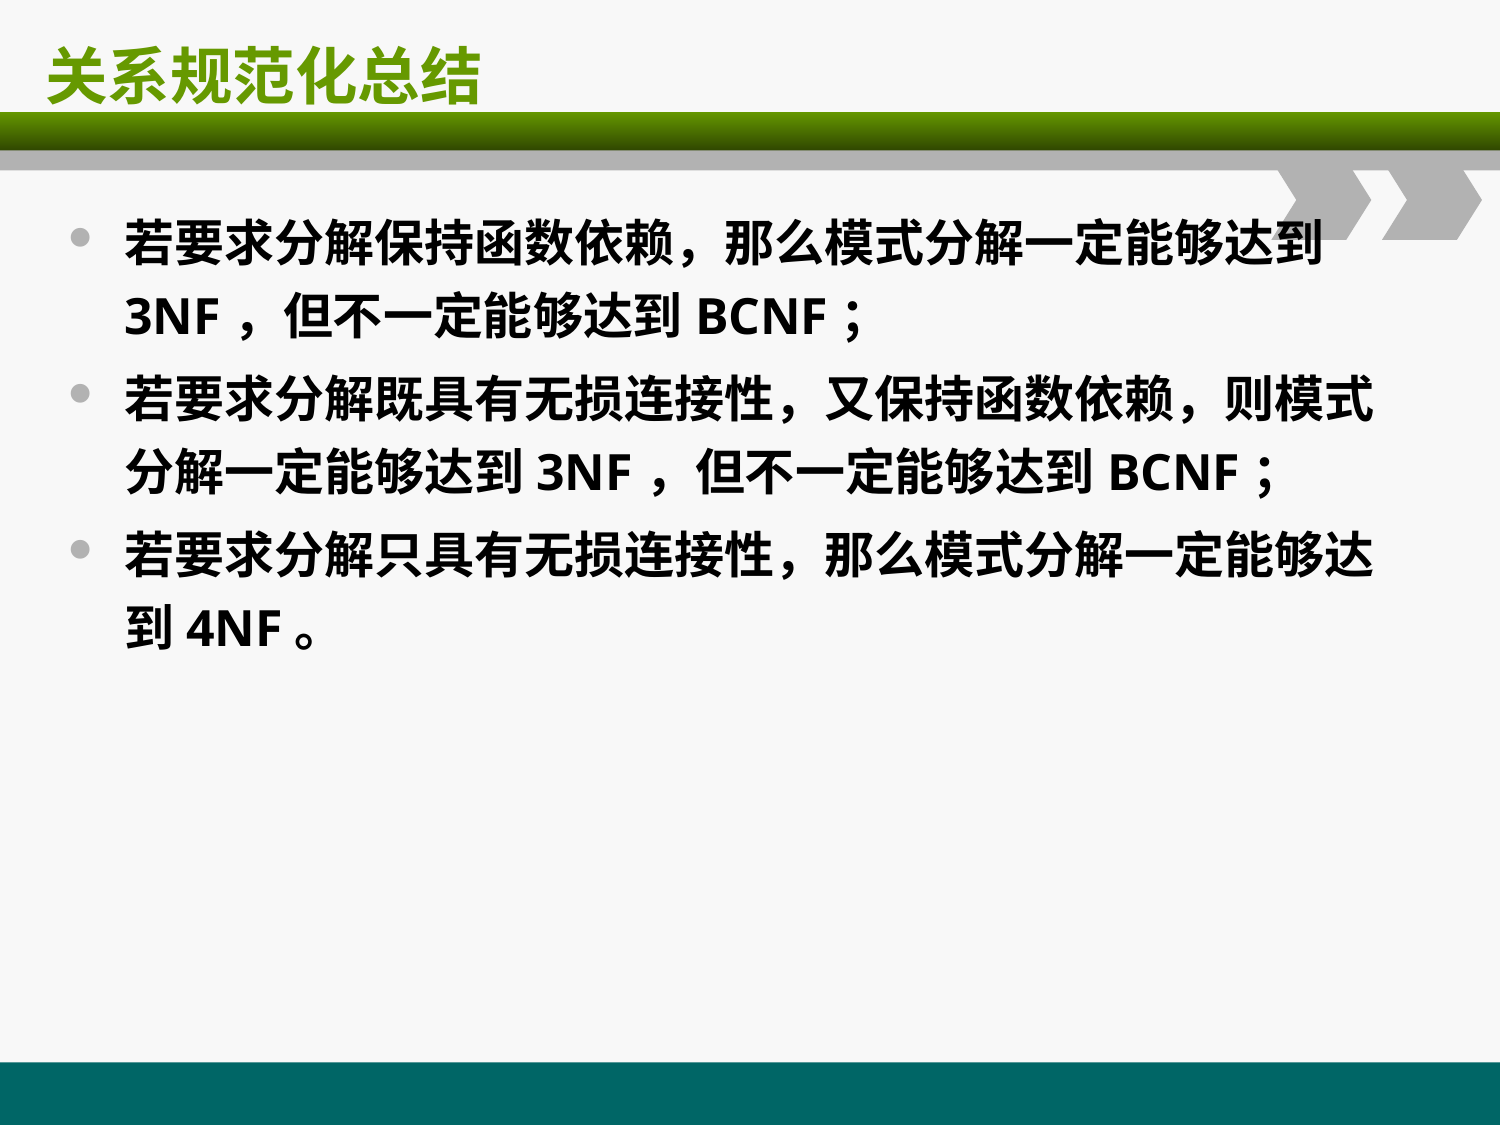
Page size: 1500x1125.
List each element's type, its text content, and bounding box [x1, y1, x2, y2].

title 关系规范化总结 [30, 24, 1463, 125]
list 若要求分解保持函数依赖，那么模式分解一定能够达到3NF，但不一定能够达到BCNF； 若要求分解既具有无损连接性，又保持函数依赖，则模式分解一定能够达到3NF，但不一定能够达到BCNF； 若要求分解只具有无损连接性，那么模式分解一定能够达到4NF。 [53, 191, 1400, 728]
